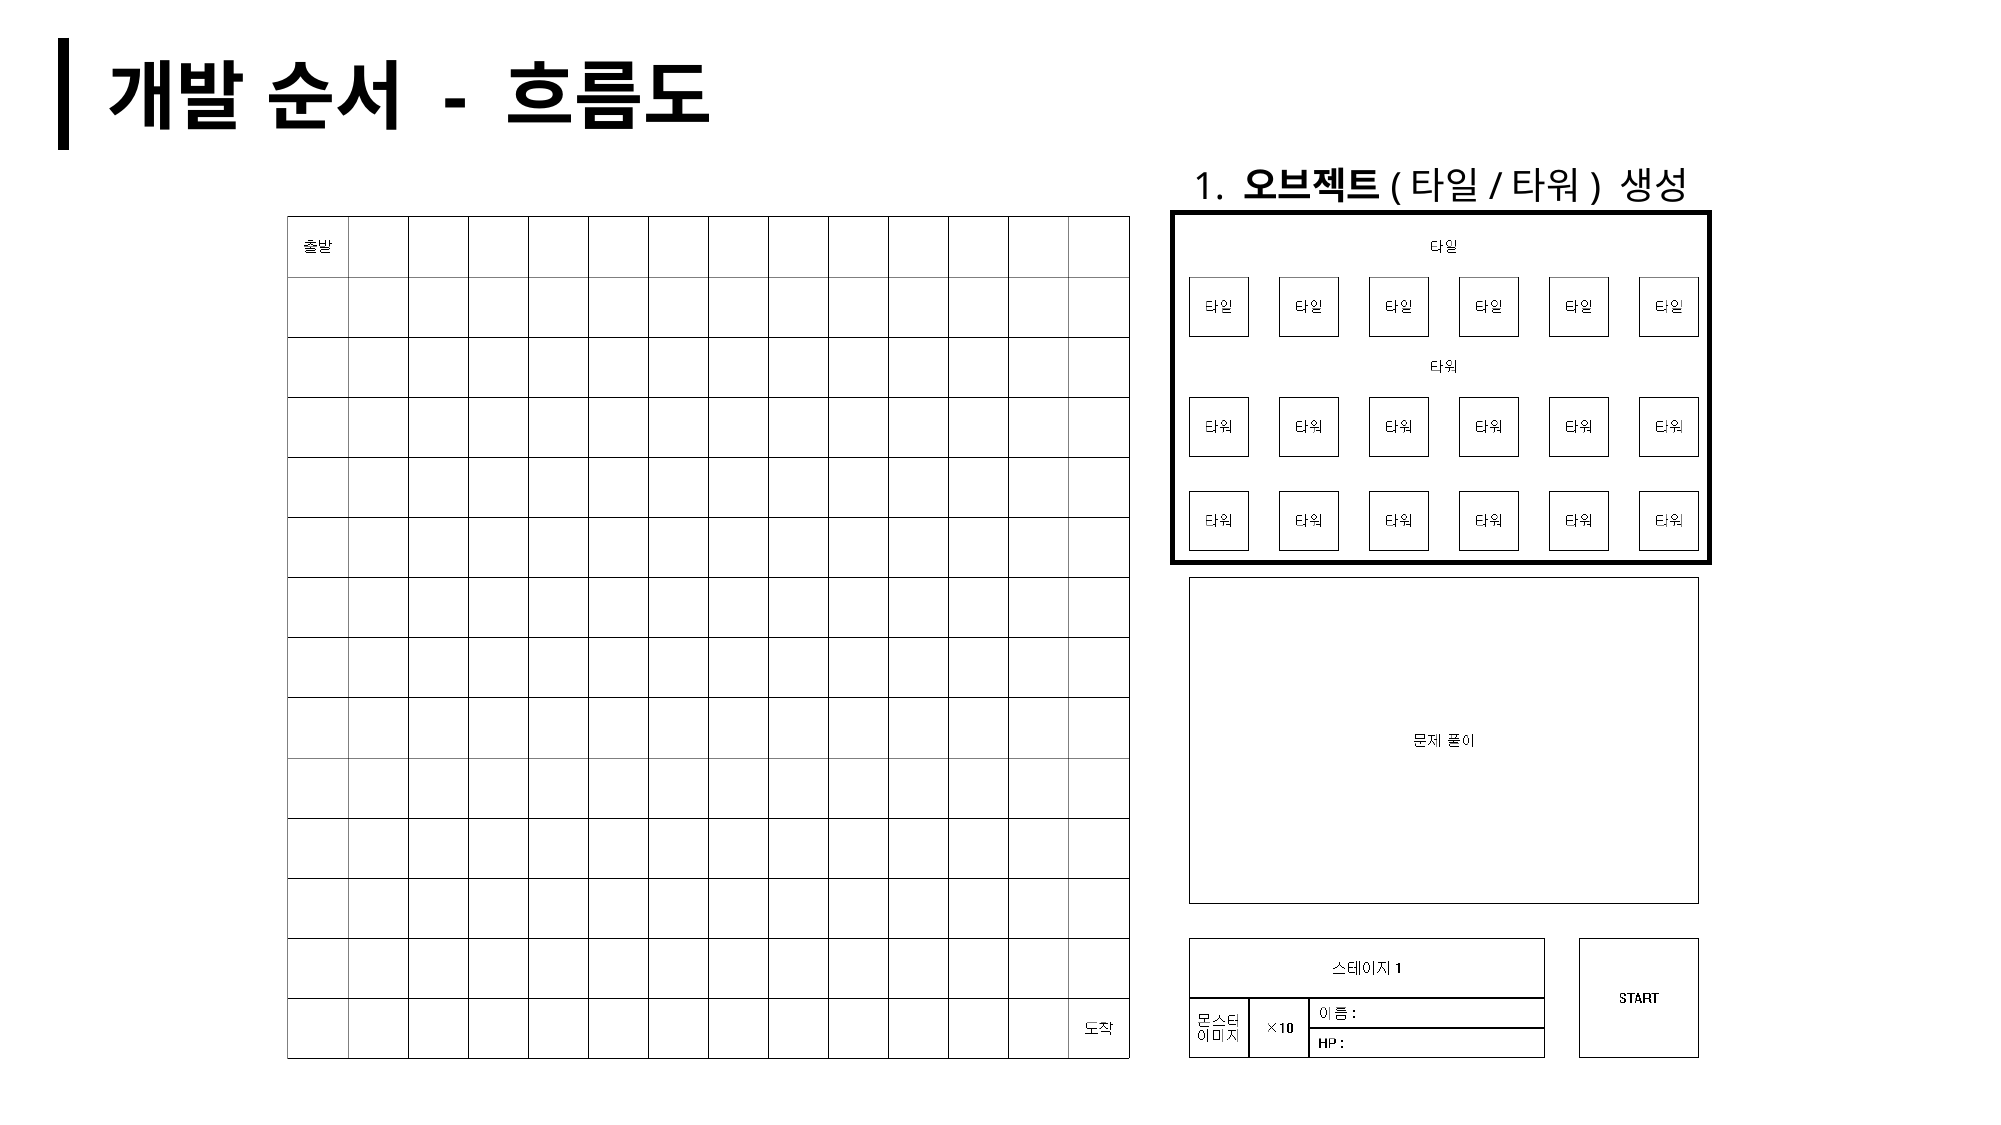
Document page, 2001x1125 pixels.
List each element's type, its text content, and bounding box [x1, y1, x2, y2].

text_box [63, 37, 752, 150]
picture [257, 184, 1743, 1085]
text_box 1. 오브젝트(타일/타워) 생성 [1178, 154, 1704, 184]
